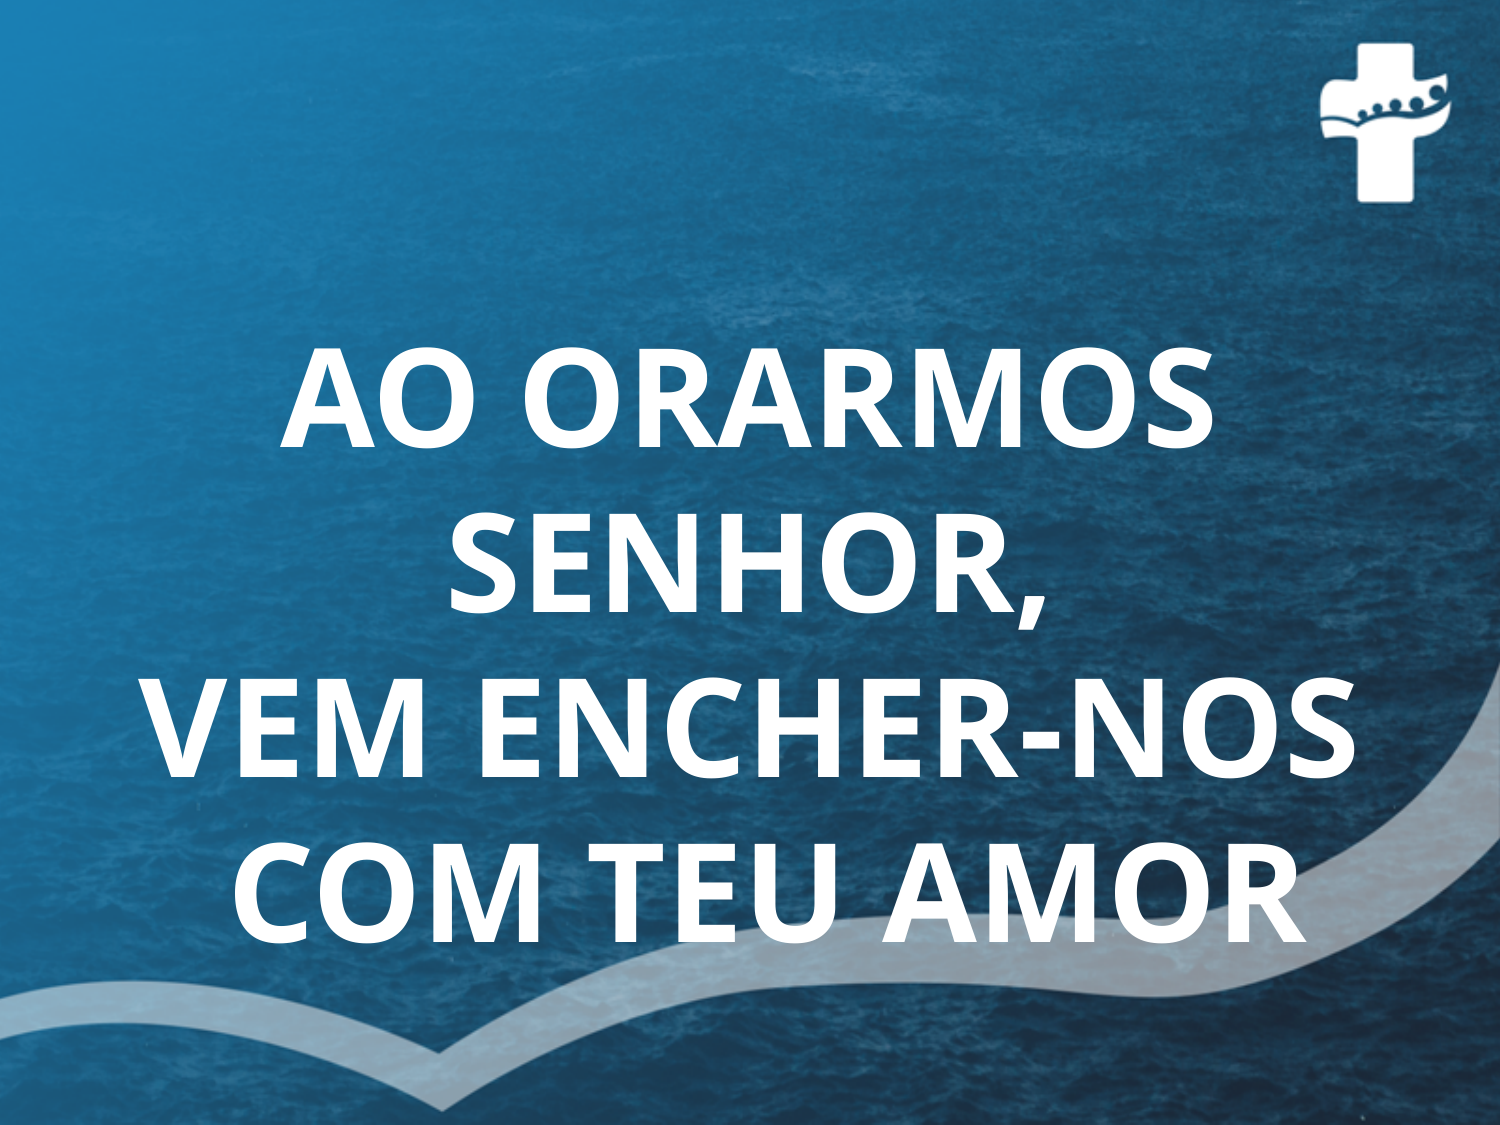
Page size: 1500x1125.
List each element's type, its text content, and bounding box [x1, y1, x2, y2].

text_box AO ORARMOS SENHOR, VEM ENCHER-NOS COM TEU AMOR [0, 302, 1500, 1125]
picture [0, 0, 1500, 302]
